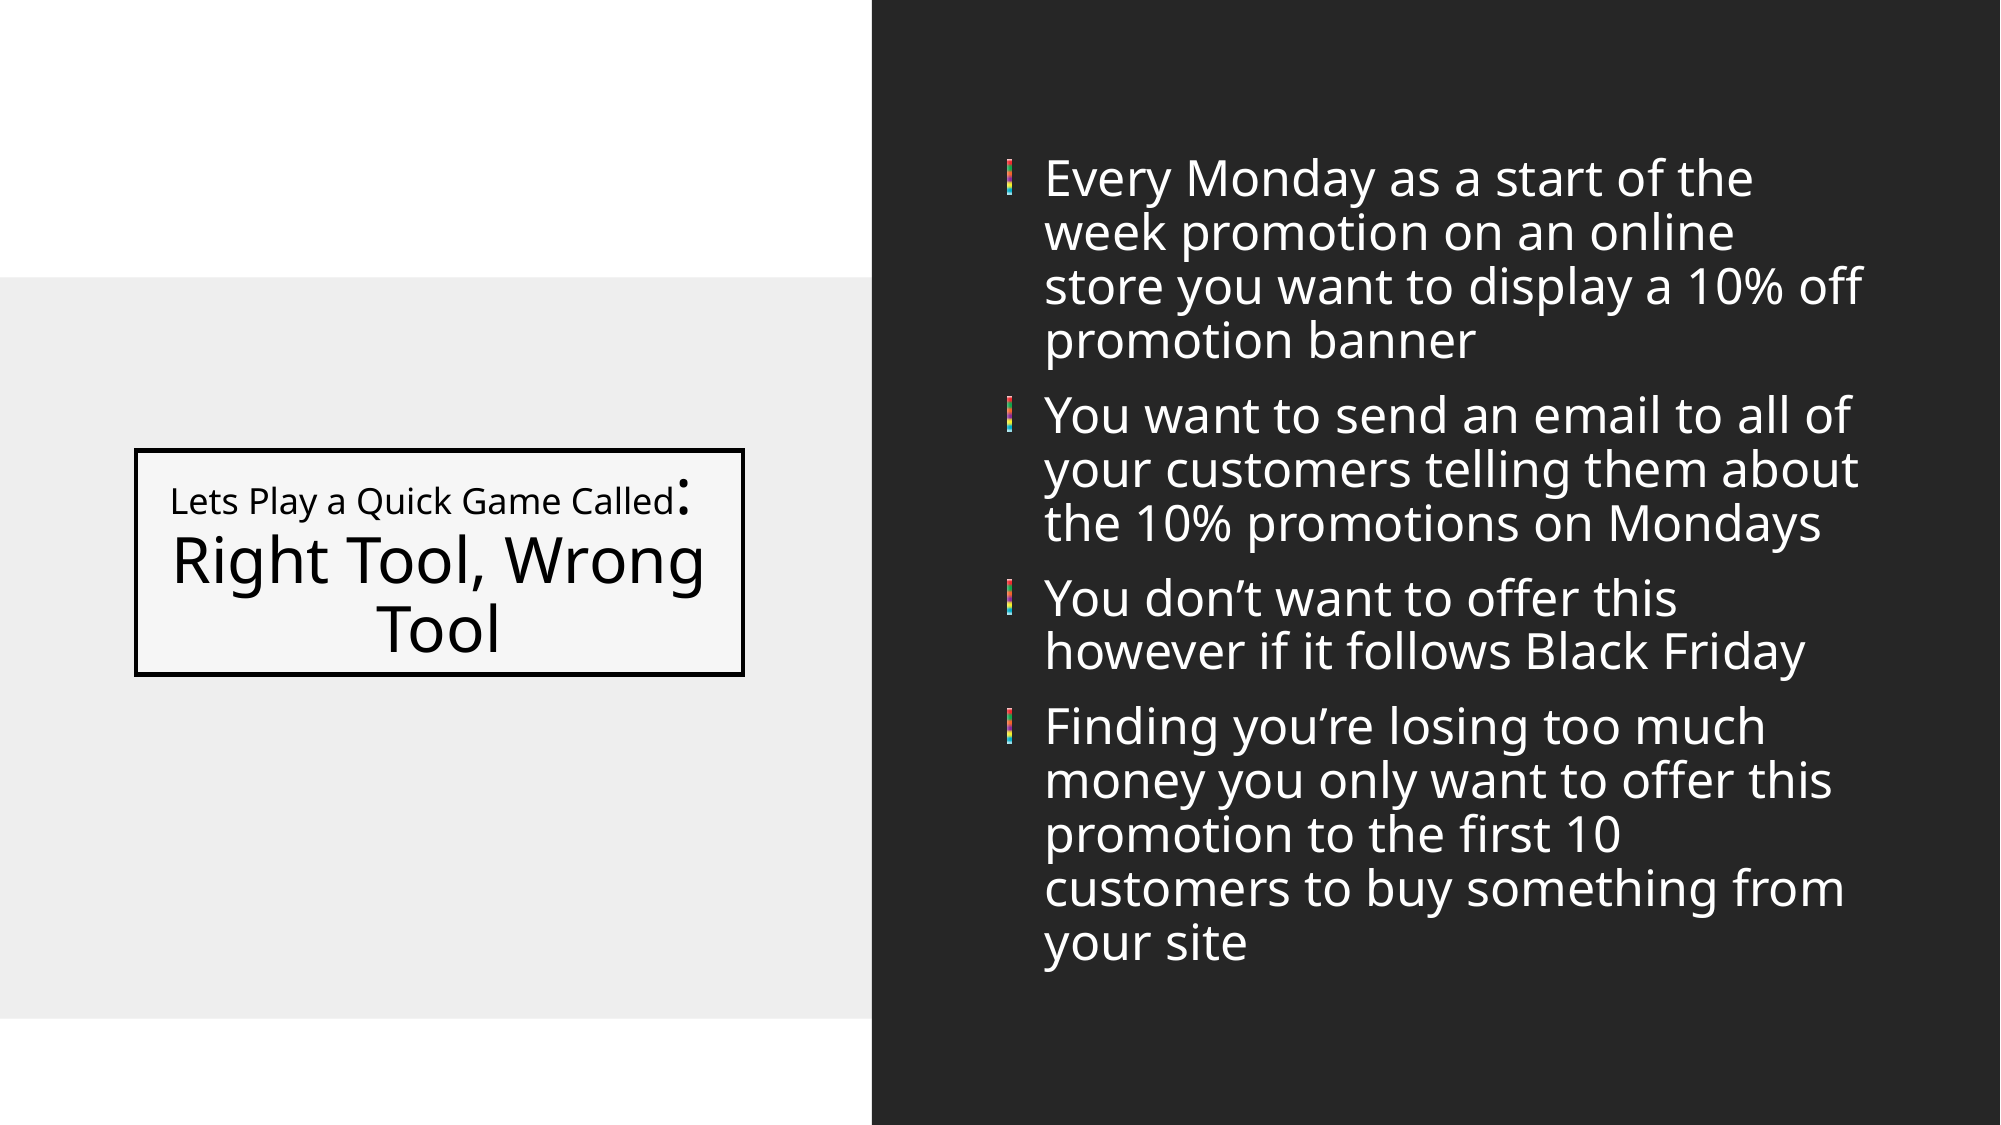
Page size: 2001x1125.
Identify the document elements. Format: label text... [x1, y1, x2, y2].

list Every Monday as a start of the week promotion on an online store you want to display a 10% off promotion banner You want to send an email to all of your customers telling them about the 10% promotions on Mondays You don’t want to offer this however if it follows Black Friday Finding you’re losing too much money you only want to offer this promotion to the first 10 customers to buy something from your site [992, 131, 1880, 994]
picture [1007, 579, 1012, 615]
text_box [871, 0, 2000, 1125]
title Lets Play a Quick Game Called: Right Tool, Wrong Tool [136, 450, 743, 675]
picture [1007, 396, 1012, 432]
picture [1007, 708, 1012, 744]
picture [1007, 159, 1012, 195]
